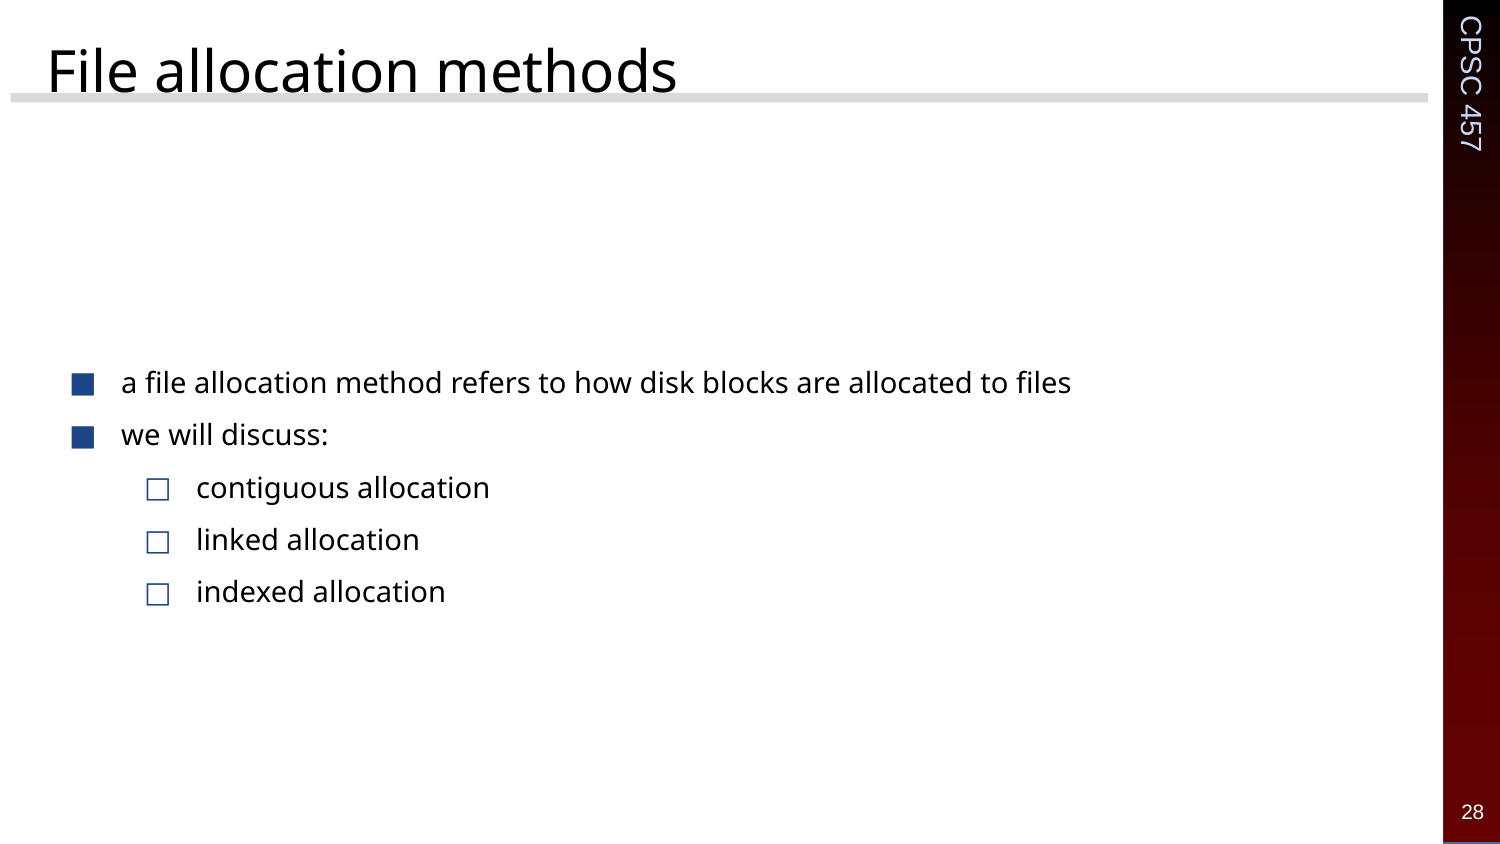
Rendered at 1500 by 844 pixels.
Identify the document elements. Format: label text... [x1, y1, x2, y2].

list a file allocation method refers to how disk blocks are allocated to files we will discuss: contiguous allocation linked allocation indexed allocation [31, 118, 1429, 838]
title File allocation methods [31, 17, 1429, 112]
picture [1443, 0, 1500, 844]
